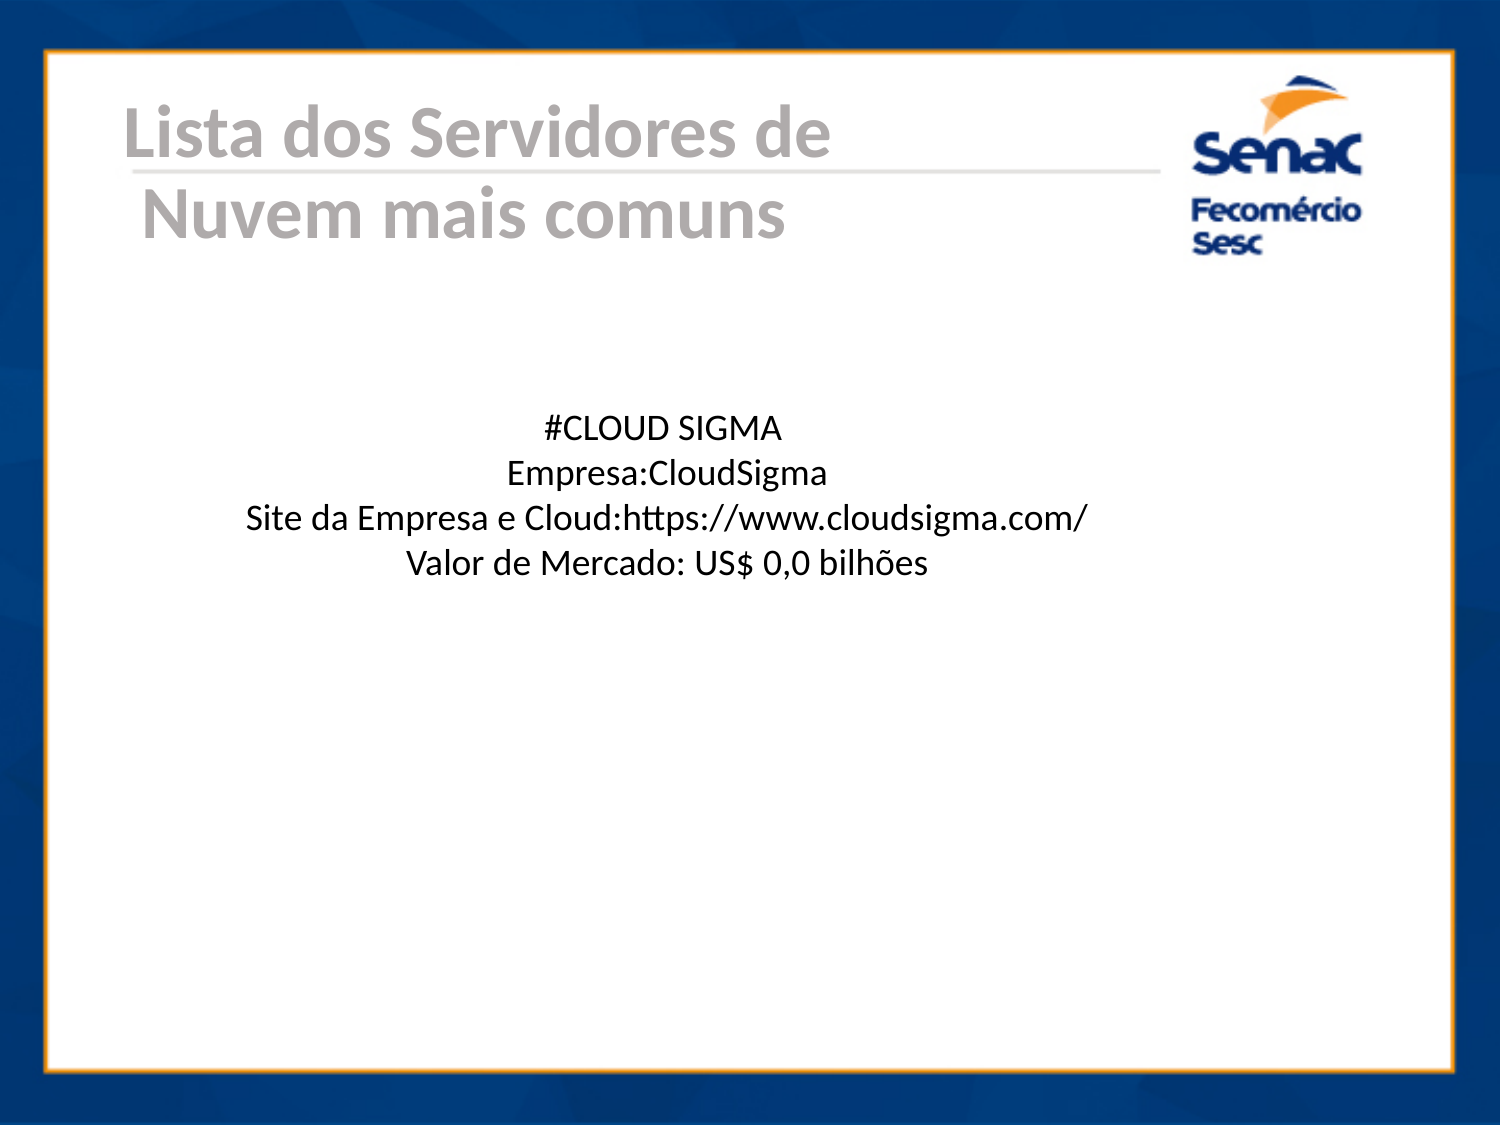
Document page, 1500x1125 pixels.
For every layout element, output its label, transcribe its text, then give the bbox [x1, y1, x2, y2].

text_box Lista dos Servidores de Nuvem mais comuns [109, 78, 1108, 269]
picture [0, 0, 1500, 1125]
text_box #CLOUD SIGMA Empresa:CloudSigma Site da Empresa e Cloud:https://www.cloudsigma.com/ Valor de Mercado: US$ 0,0 bilhões [212, 395, 1123, 591]
